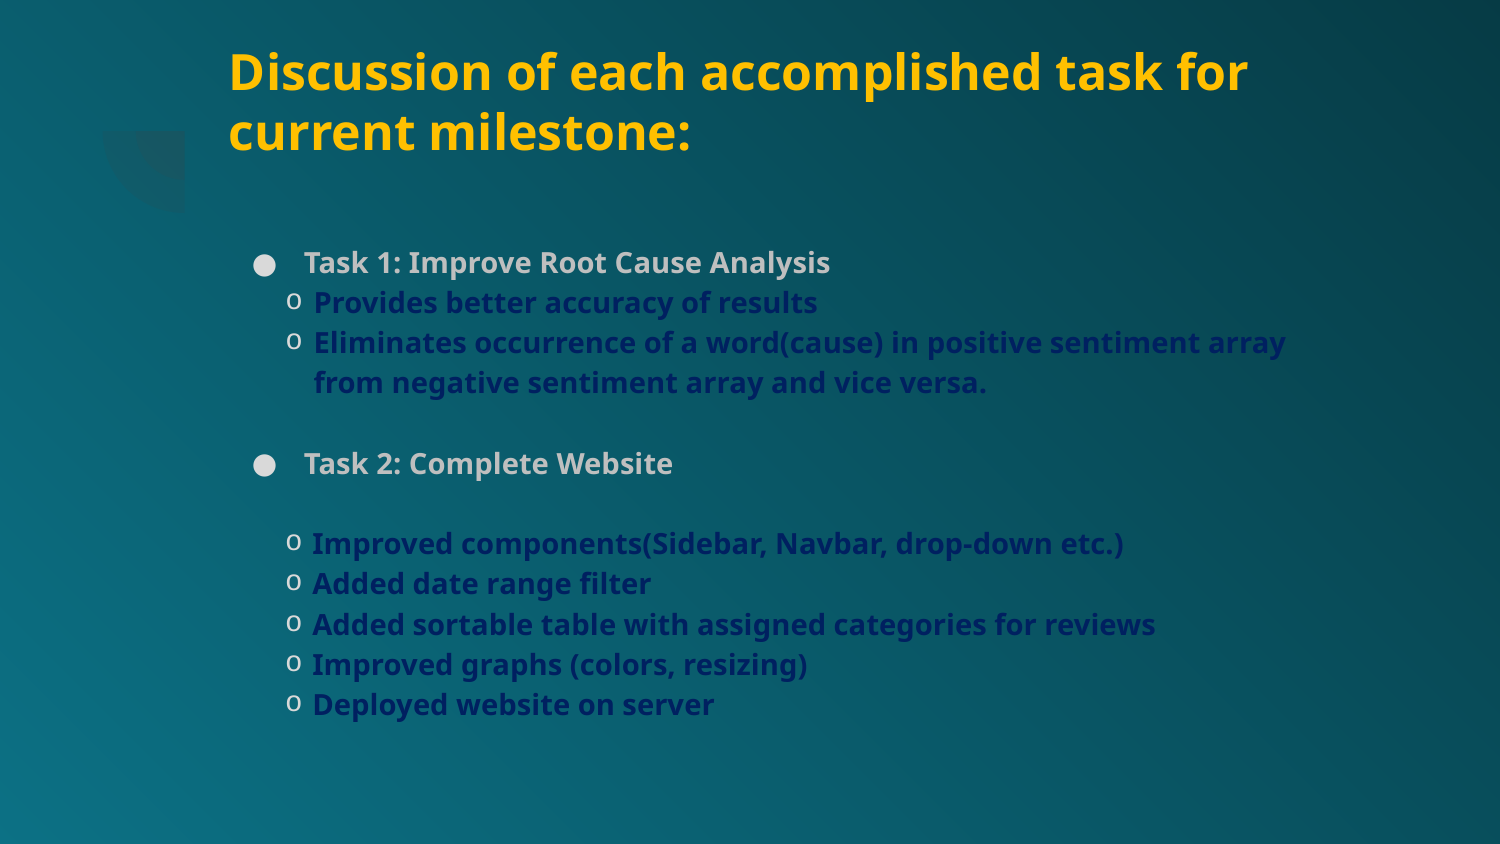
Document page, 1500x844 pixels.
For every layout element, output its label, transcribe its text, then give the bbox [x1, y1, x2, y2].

title Discussion of each accomplished task for current milestone: [213, 25, 1368, 190]
list Task 1: Improve Root Cause Analysis Provides better accuracy of results Eliminates occurrence of a word(cause) in positive sentiment array from negative sentiment array and vice versa. Task 2: Complete Website Improved components(Sidebar, Navbar, drop-down etc.) Added date range filter Added sortable table with assigned categories for reviews Improved graphs (colors, resizing) Deployed website on server [213, 190, 1368, 844]
